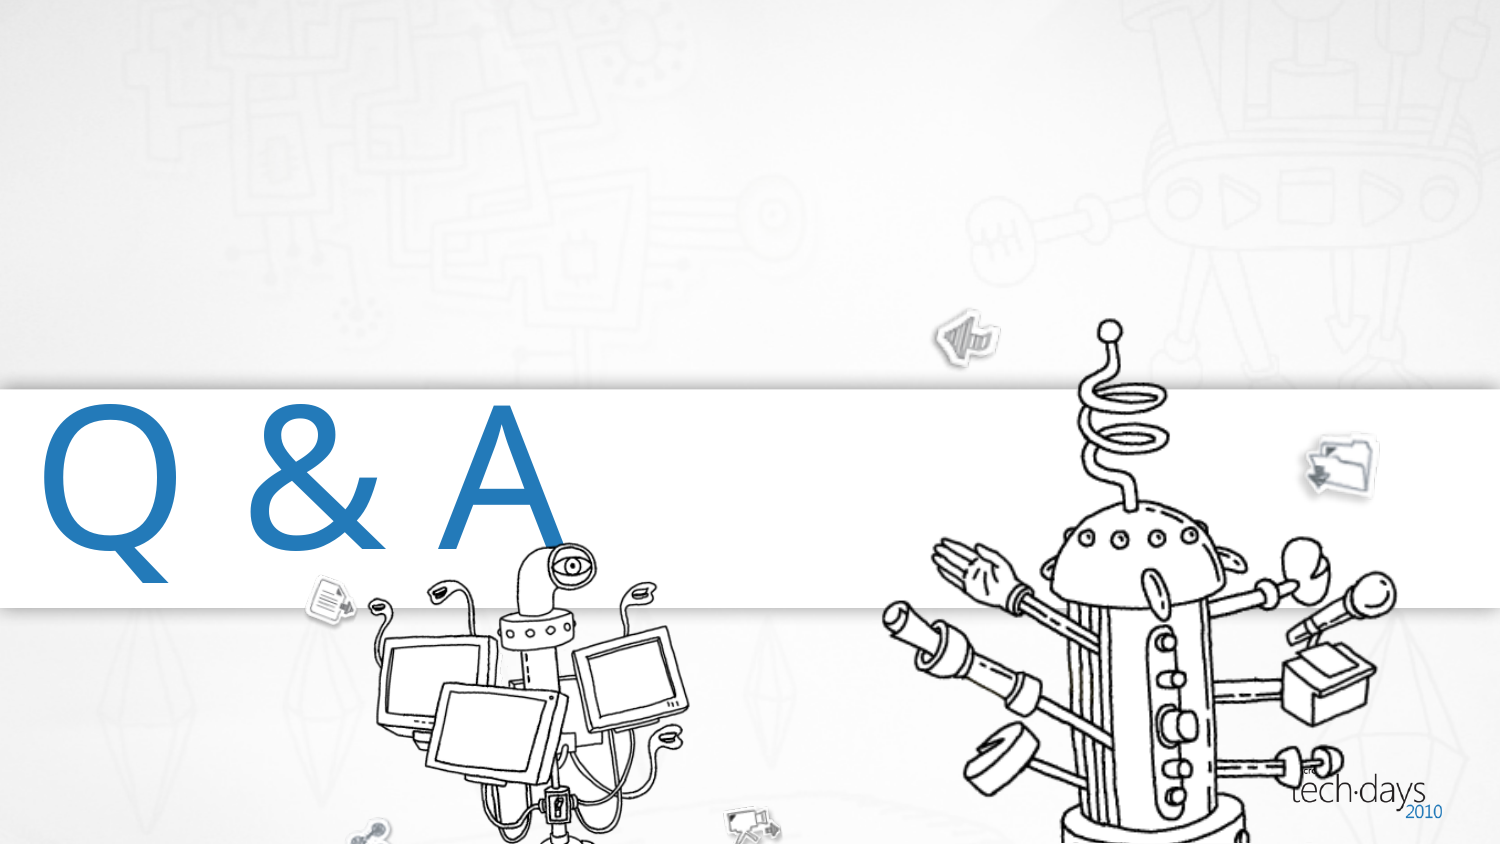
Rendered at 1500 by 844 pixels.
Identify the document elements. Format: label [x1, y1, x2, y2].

picture [289, 498, 787, 844]
picture [845, 268, 1442, 843]
